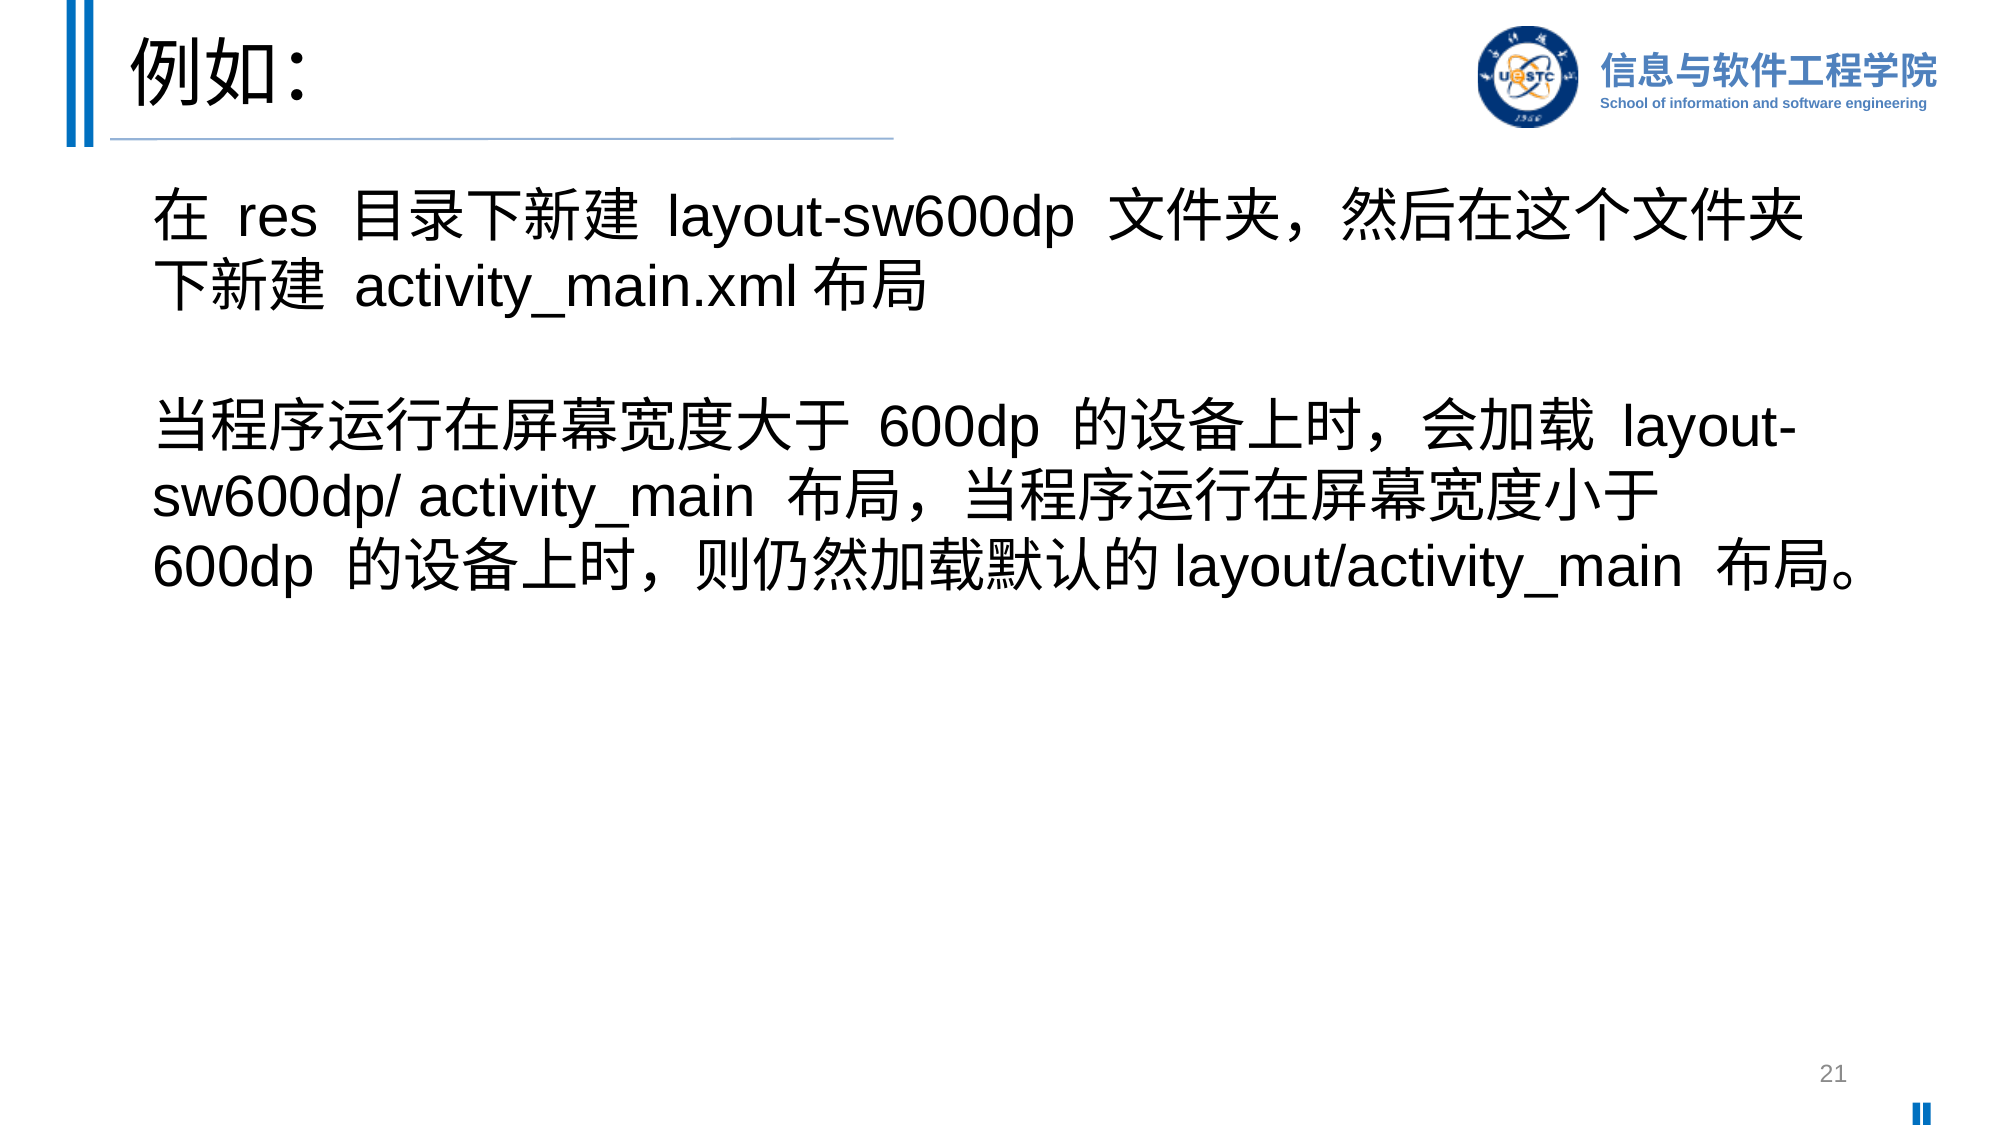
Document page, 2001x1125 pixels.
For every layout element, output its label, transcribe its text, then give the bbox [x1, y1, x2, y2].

title 例如： [113, 10, 1839, 143]
slide_number 21 [1412, 1042, 1863, 1103]
list 在 res 目录下新建 layout-sw600dp 文件夹，然后在这个文件夹下新建 activity_main.xml布局 当程序运行在屏幕宽度大于 600dp 的设备上时，会加载 layout-sw600dp/ activity_main 布局，当程序运行在屏幕宽度小于 600dp 的设备上时，则仍然加载默认的layout/activity_main 布局。 [137, 170, 1863, 1014]
